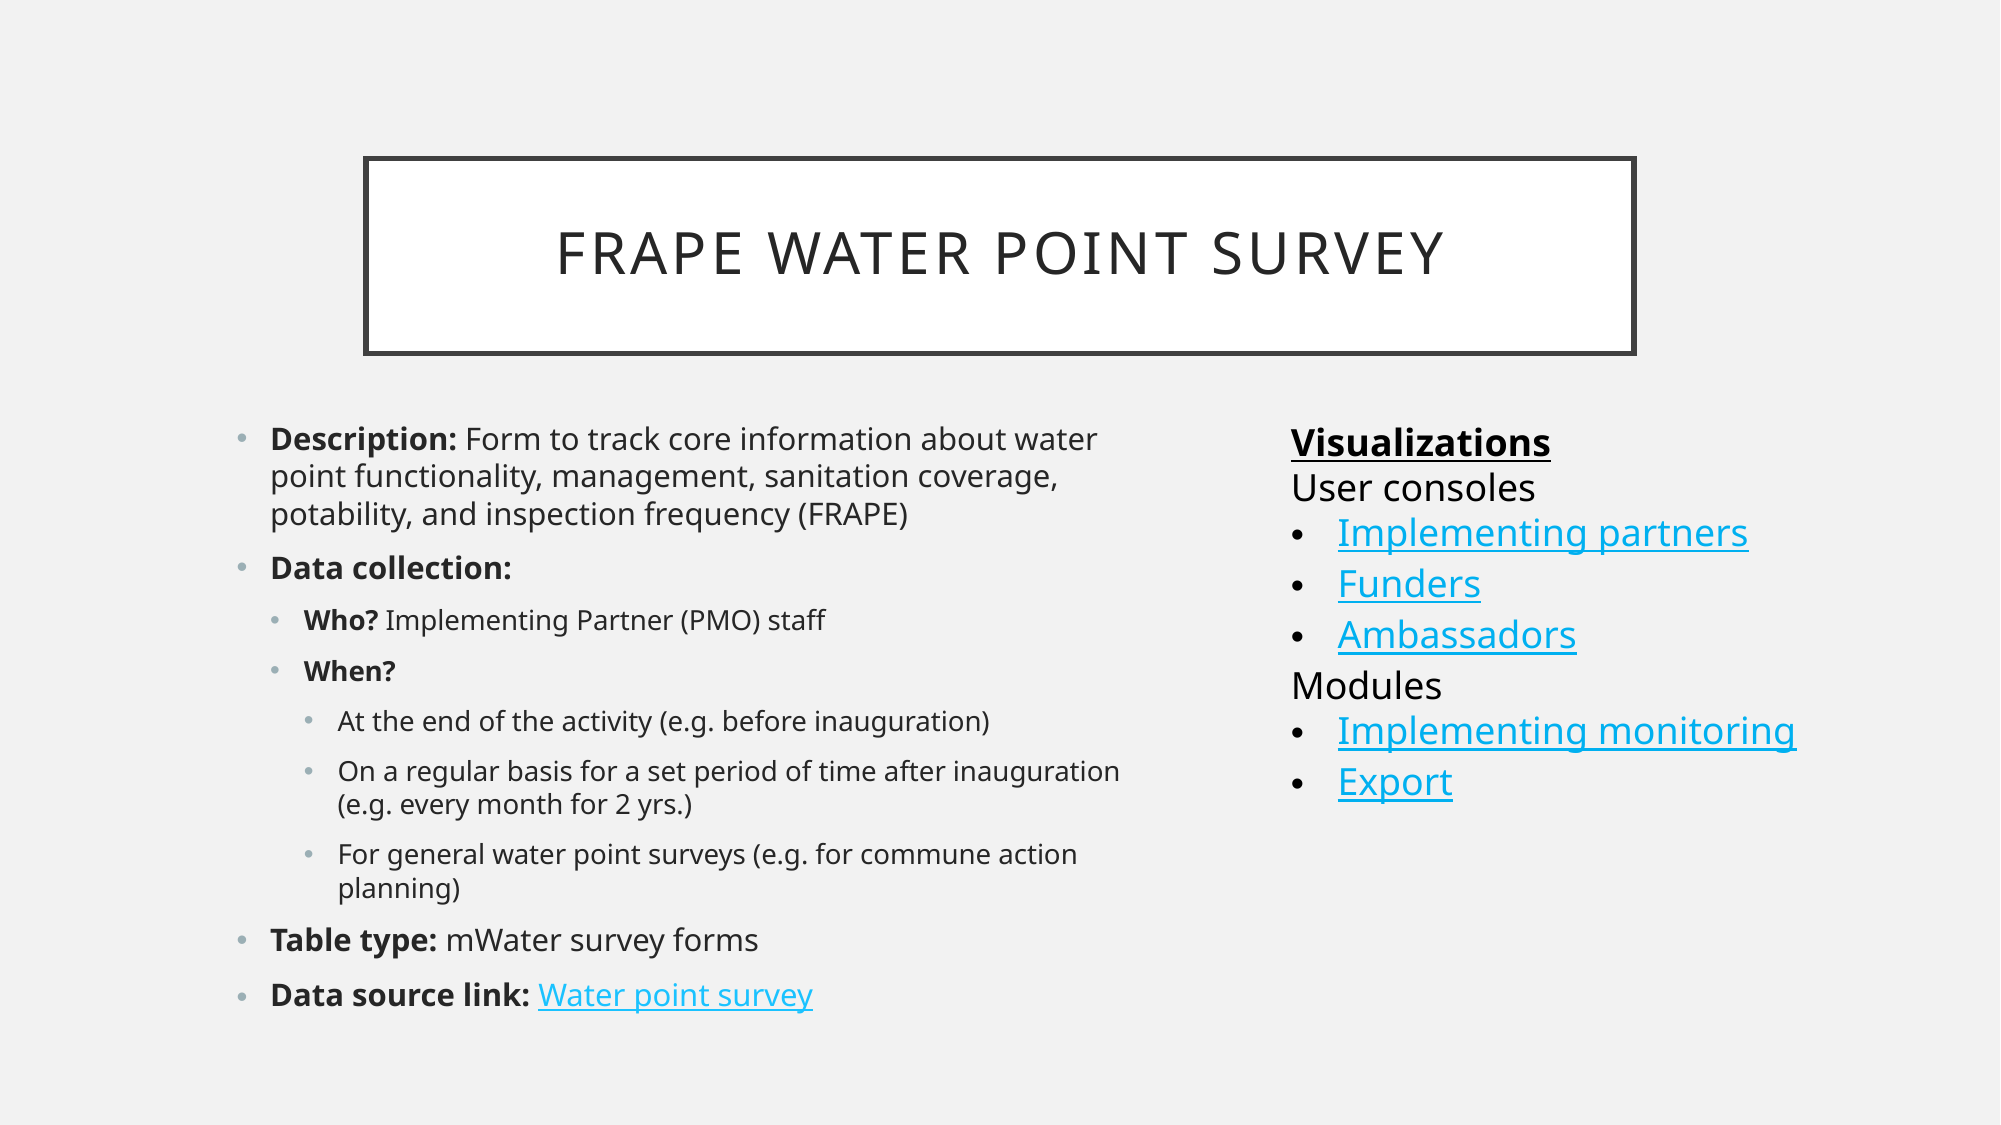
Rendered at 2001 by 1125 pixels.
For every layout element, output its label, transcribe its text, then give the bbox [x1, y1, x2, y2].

title FRAPE Water point survey [363, 156, 1637, 356]
text_box Visualizations User consoles Implementing partners Funders Ambassadors Modules Implementing monitoring Export [1276, 411, 1812, 862]
list Description: Form to track core information about water point functionality, management, sanitation coverage, potability, and inspection frequency (FRAPE) Data collection: Who? Implementing Partner (PMO) staff When? At the end of the activity (e.g. before inauguration) On a regular basis for a set period of time after inauguration (e.g. every month for 2 yrs.) For general water point surveys (e.g. for commune action planning) Table type: mWater survey forms Data source link: Water point survey [221, 411, 1147, 1028]
